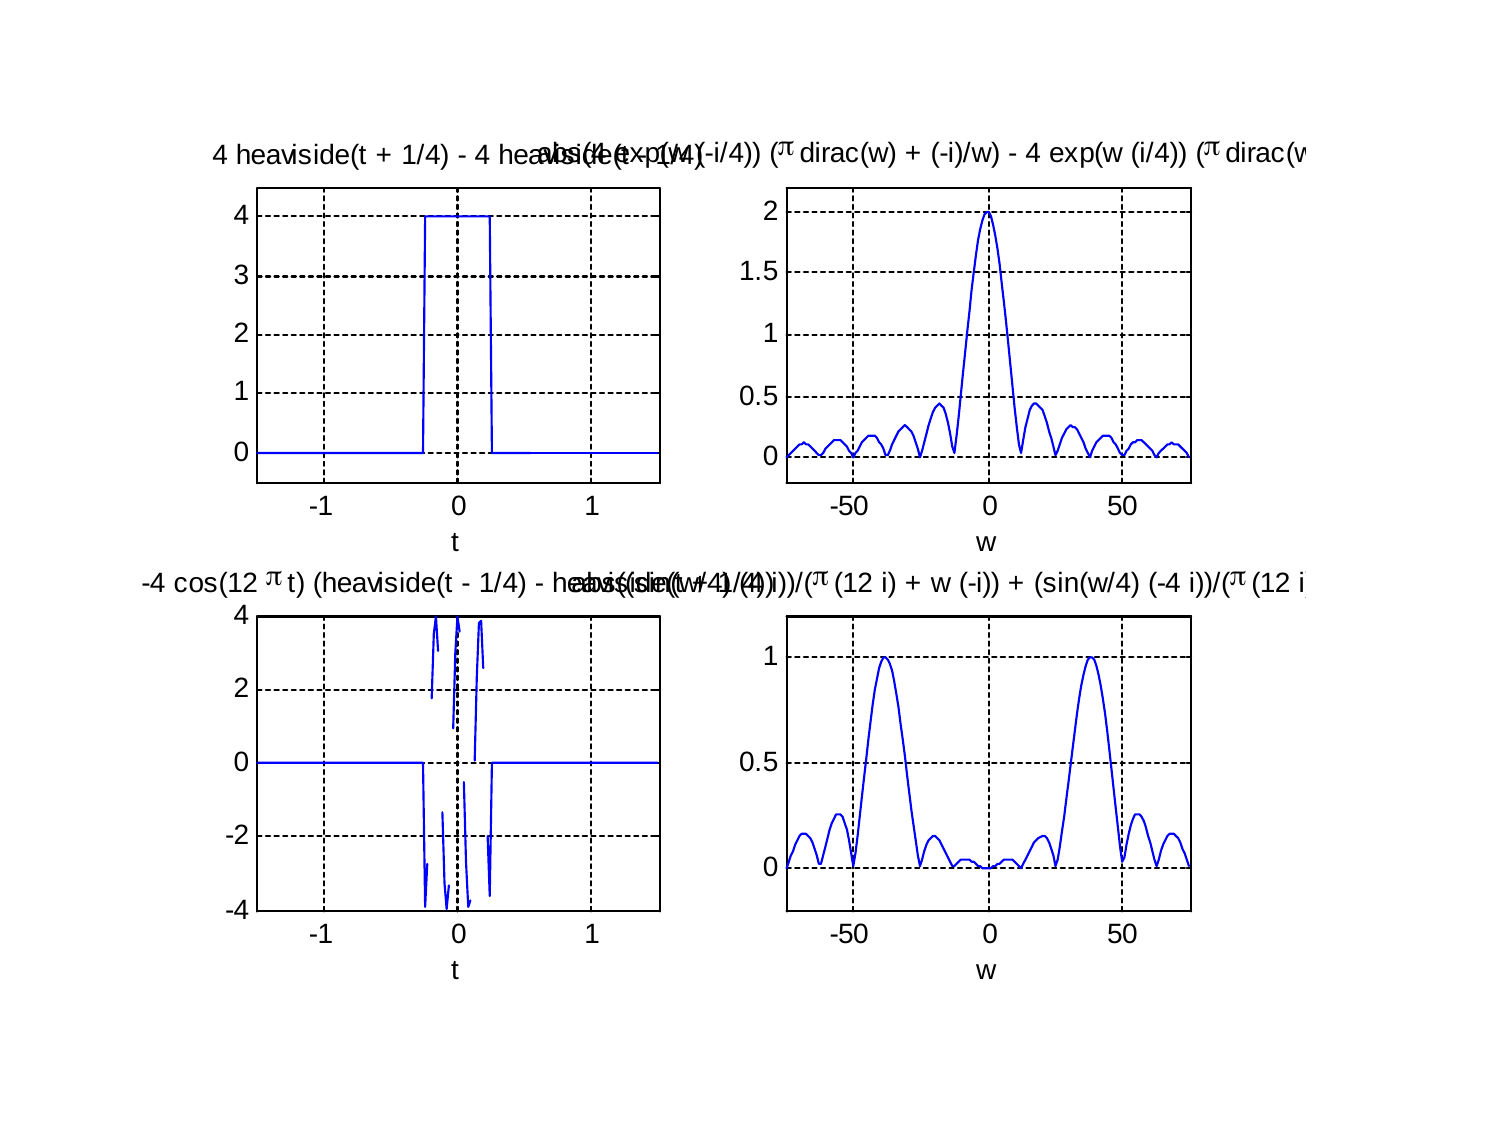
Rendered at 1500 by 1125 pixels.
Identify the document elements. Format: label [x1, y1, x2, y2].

picture [100, 110, 1306, 1015]
